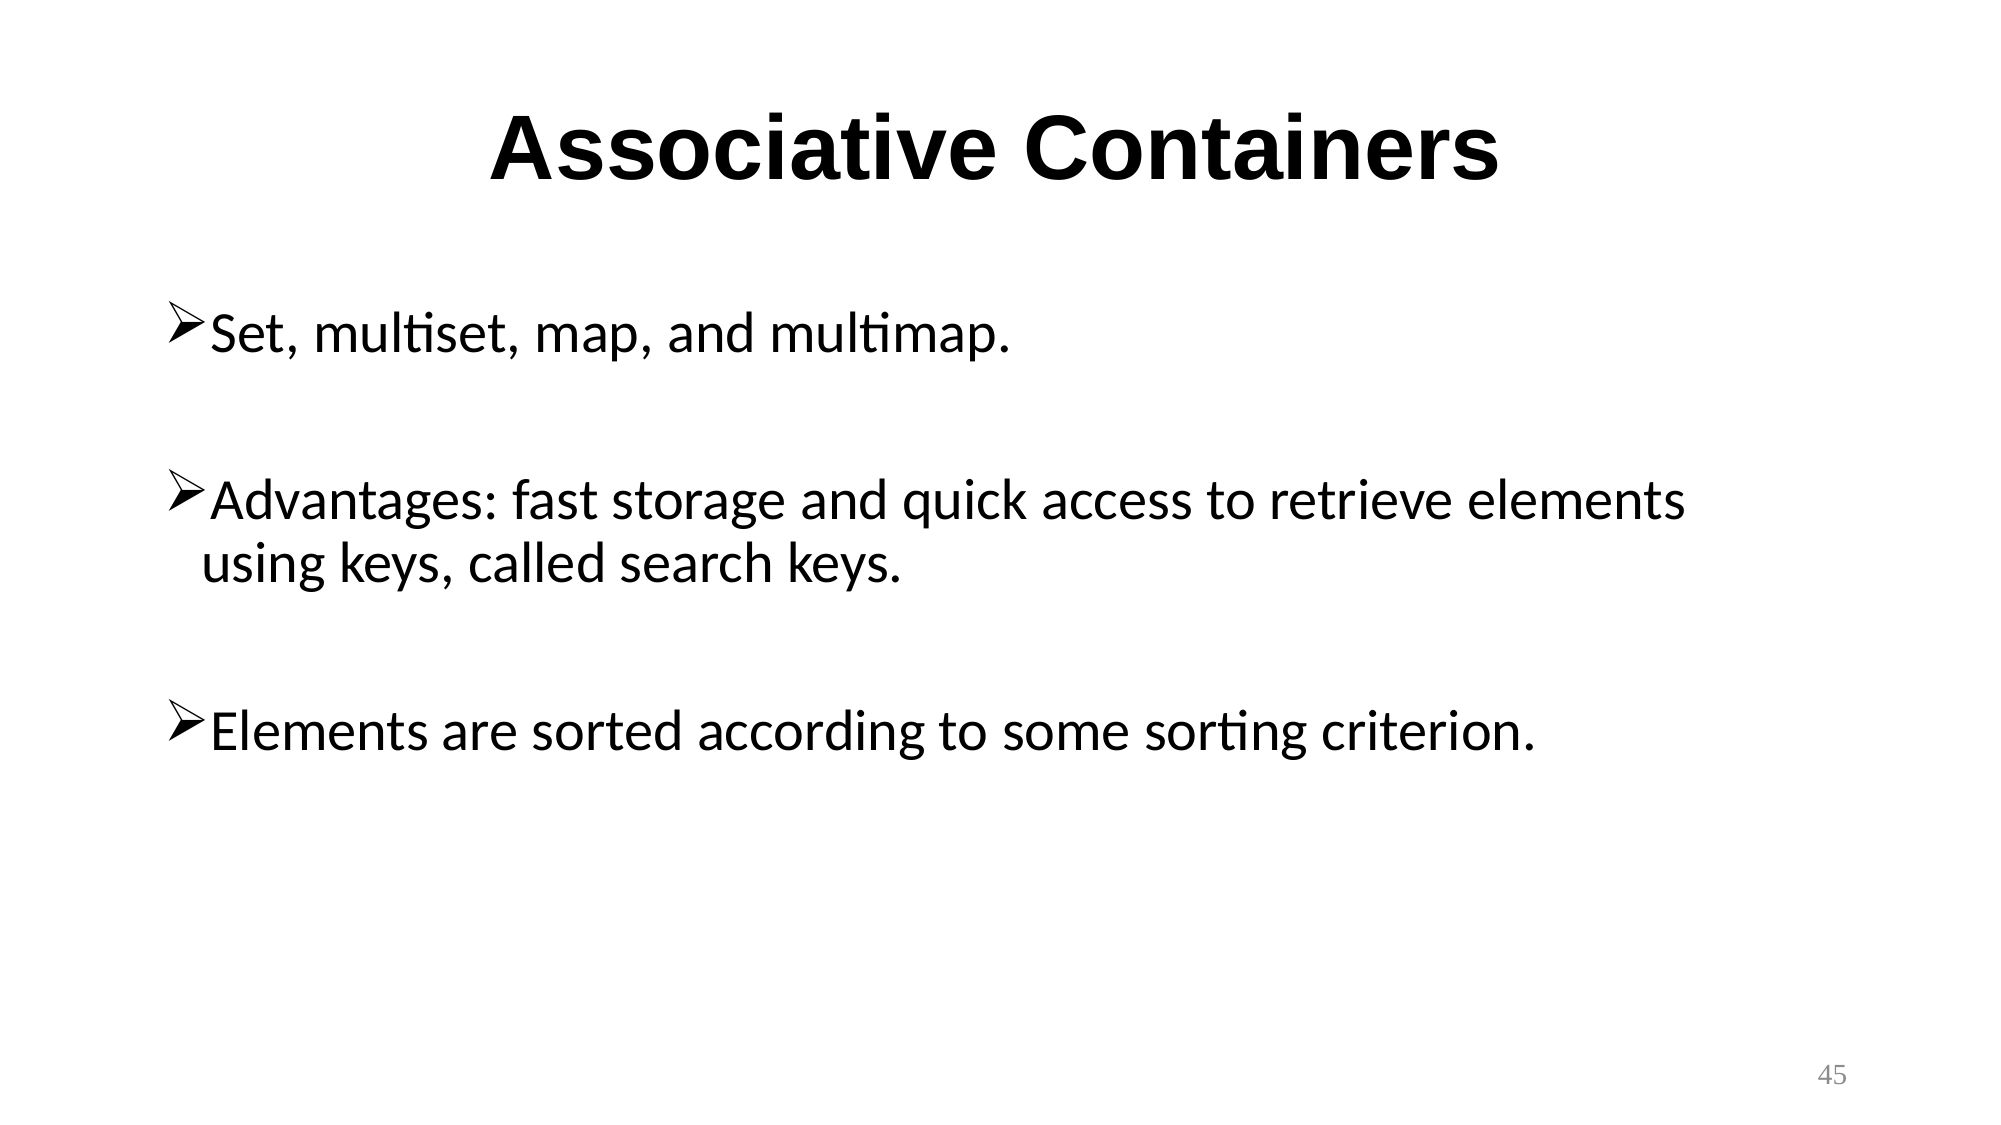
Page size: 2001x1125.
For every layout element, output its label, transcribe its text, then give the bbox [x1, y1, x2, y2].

list Set, multiset, map, and multimap. Advantages: fast storage and quick access to retrieve elements using keys, called search keys. Elements are sorted according to some sorting criterion. [148, 294, 1805, 863]
title Associative Containers [362, 50, 1656, 250]
slide_number 45 [1412, 1042, 1863, 1103]
